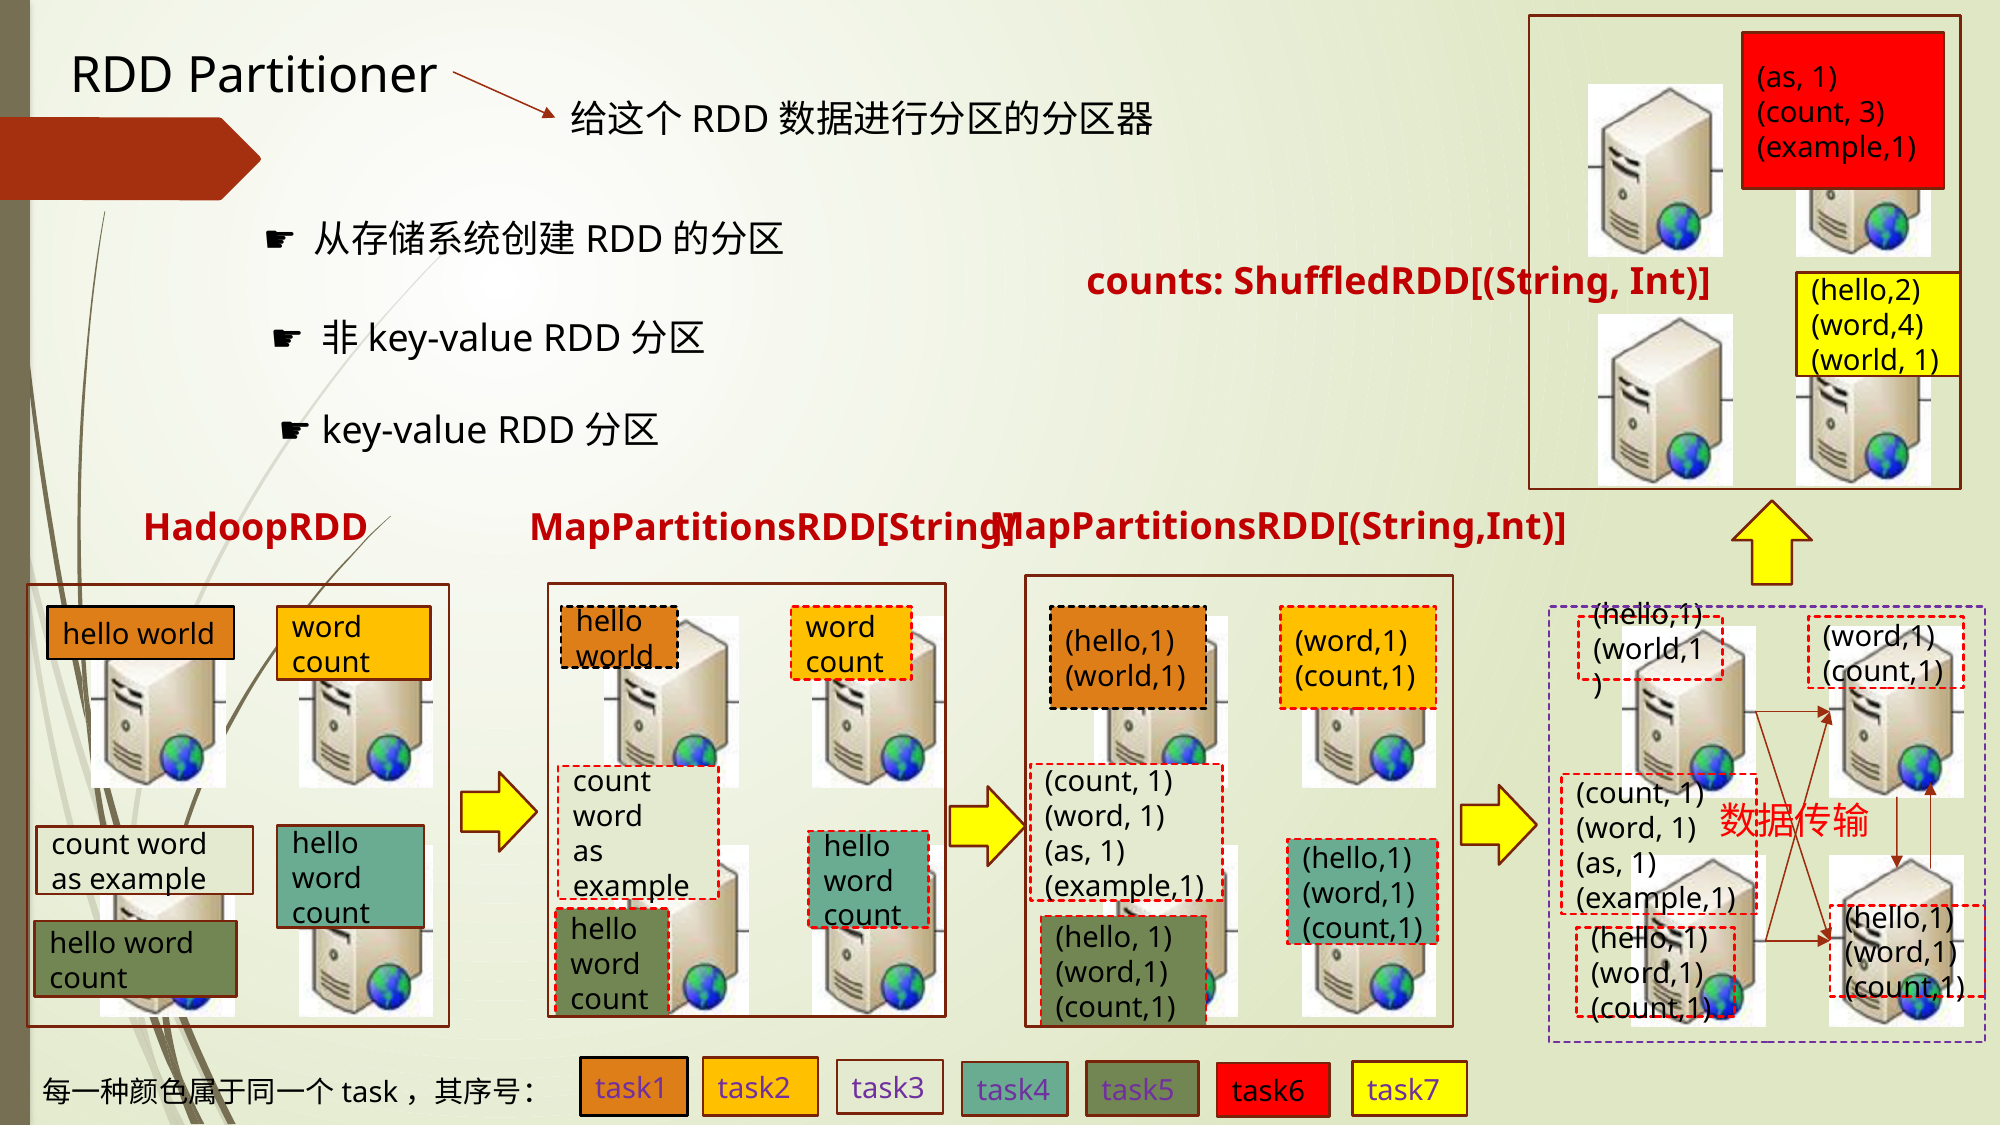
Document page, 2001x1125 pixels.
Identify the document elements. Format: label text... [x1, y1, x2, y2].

text_box [26, 583, 450, 1028]
picture [1796, 84, 1931, 257]
text_box task1 [579, 1056, 689, 1117]
picture [614, 845, 749, 1017]
text_box task3 [836, 1059, 944, 1115]
text_box 数据传输 [1705, 807, 1750, 850]
text_box 数据传输 [1835, 807, 1885, 850]
picture [1093, 616, 1229, 788]
picture [1301, 616, 1437, 788]
text_box ☛ 从存储系统创建RDD的分区 [248, 207, 800, 267]
picture [1829, 625, 1964, 798]
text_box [1755, 716, 1760, 942]
text_box task4 [961, 1061, 1069, 1117]
text_box MapPartitionsRDD[String] [514, 495, 1031, 556]
text_box task2 [702, 1056, 819, 1117]
picture [812, 845, 947, 1017]
text_box (hello, 1) (word,1) (count,1) [1575, 926, 1626, 1018]
text_box [1459, 783, 1538, 866]
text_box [452, 72, 562, 119]
text_box [1024, 574, 1454, 1028]
text_box RDD Partitioner [55, 34, 454, 110]
picture [1301, 845, 1437, 1017]
picture [1588, 84, 1723, 257]
picture [812, 616, 947, 788]
picture [100, 845, 235, 1017]
text_box ☛ 非key-value RDD分区 [255, 306, 721, 367]
text_box [1528, 14, 1962, 490]
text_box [1765, 711, 1831, 942]
text_box [1548, 605, 1986, 1044]
picture [1829, 854, 1964, 1027]
text_box task7 [1351, 1060, 1468, 1117]
picture [1631, 854, 1766, 1027]
picture [298, 616, 434, 788]
picture [1796, 313, 1931, 486]
text_box [1731, 499, 1813, 586]
text_box task5 [1085, 1060, 1200, 1117]
text_box ☛ key-value RDD分区 [263, 398, 675, 459]
picture [90, 616, 226, 788]
picture [1598, 313, 1733, 486]
picture [1103, 845, 1238, 1017]
picture [1621, 625, 1757, 798]
text_box MapPartitionsRDD[(String,Int)] [974, 494, 1583, 555]
text_box [460, 770, 538, 853]
text_box HadoopRDD [128, 495, 384, 556]
text_box [948, 785, 1024, 868]
picture [604, 616, 739, 788]
text_box counts: ShuffledRDD[(String, Int)] [1071, 249, 1727, 310]
text_box 每一种颜色属于同一个task，其序号： [27, 1065, 559, 1116]
text_box [547, 582, 947, 1018]
text_box task6 [1216, 1062, 1331, 1118]
text_box 给这个RDD数据进行分区的分区器 [555, 87, 1169, 148]
picture [298, 845, 434, 1017]
